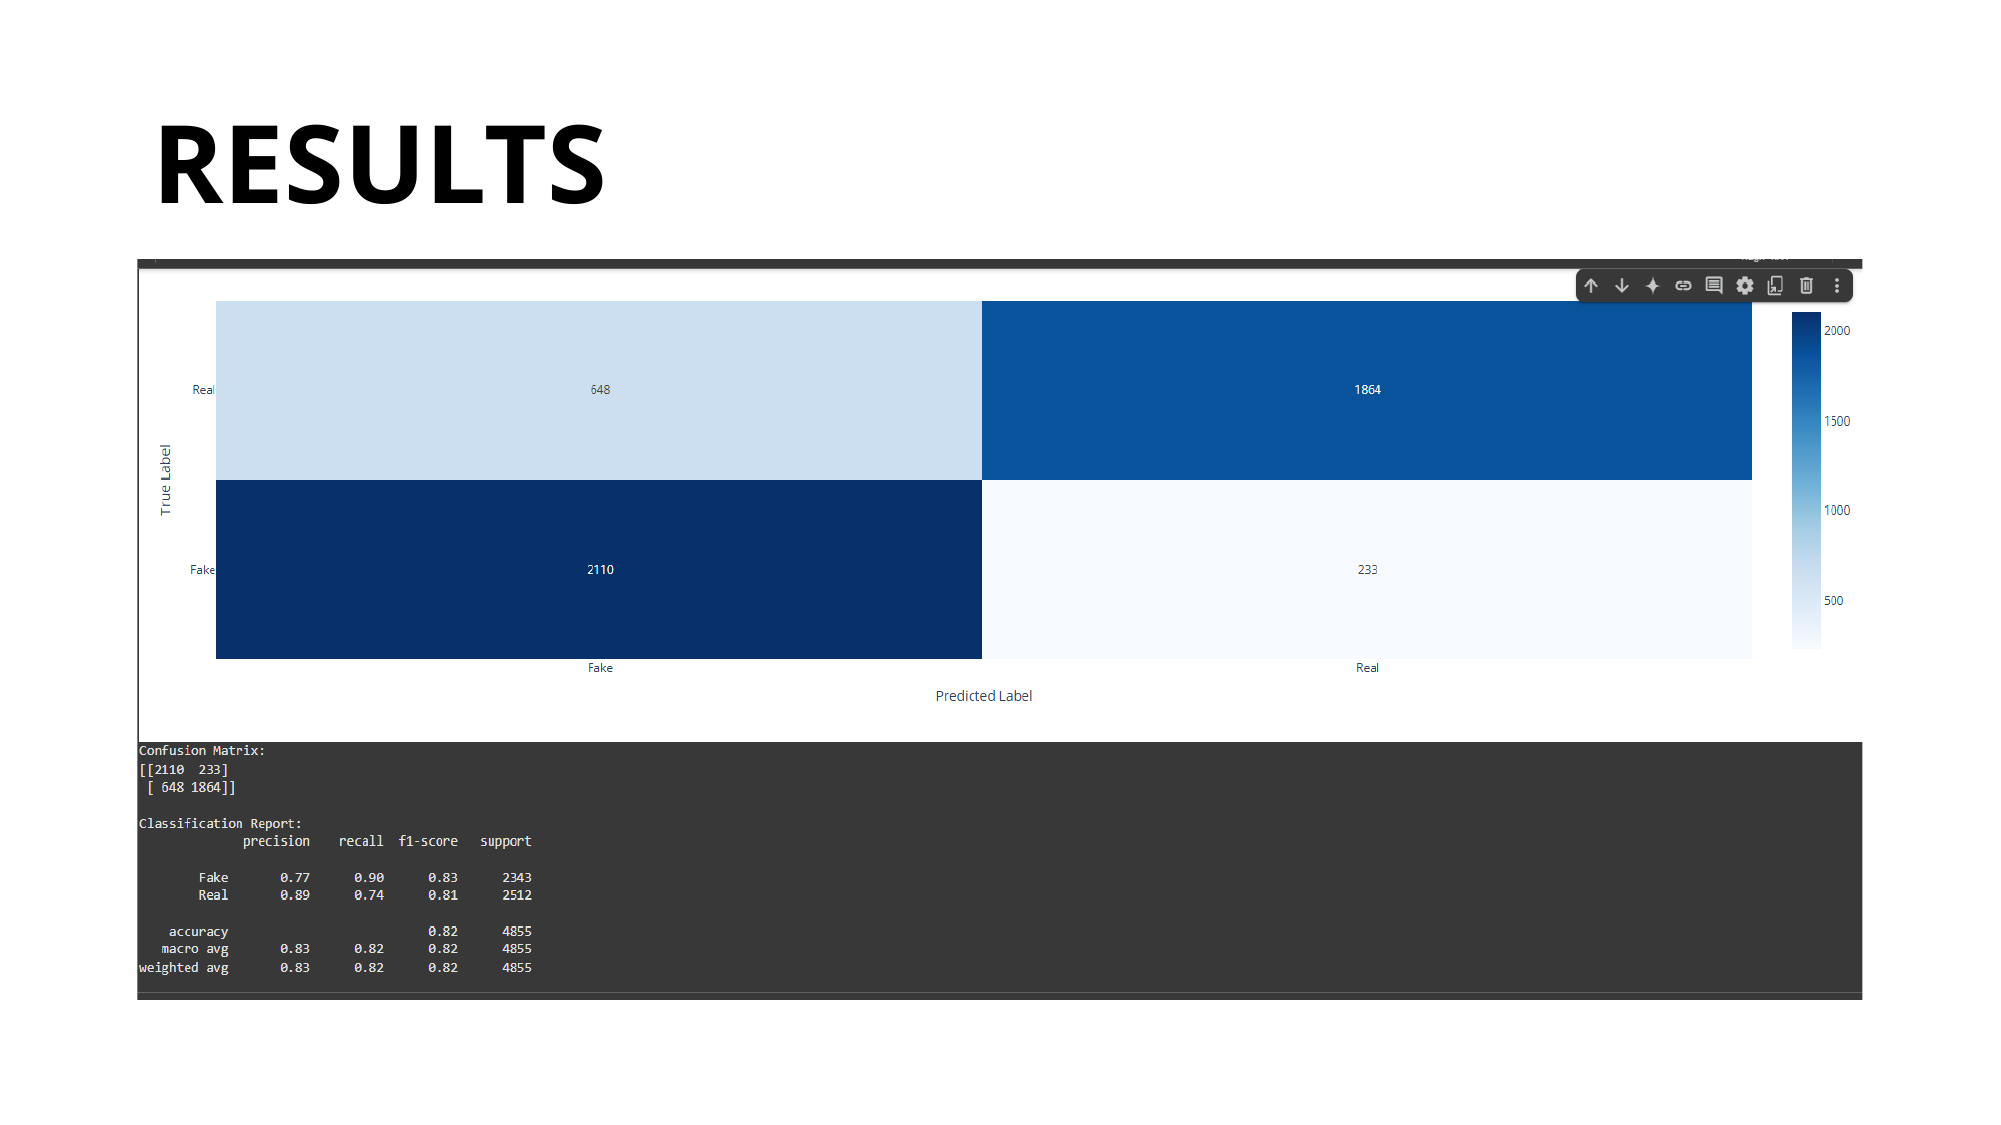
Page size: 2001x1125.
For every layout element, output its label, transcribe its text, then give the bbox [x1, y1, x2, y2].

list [136, 258, 1863, 1000]
title RESULTS [137, 59, 1863, 258]
